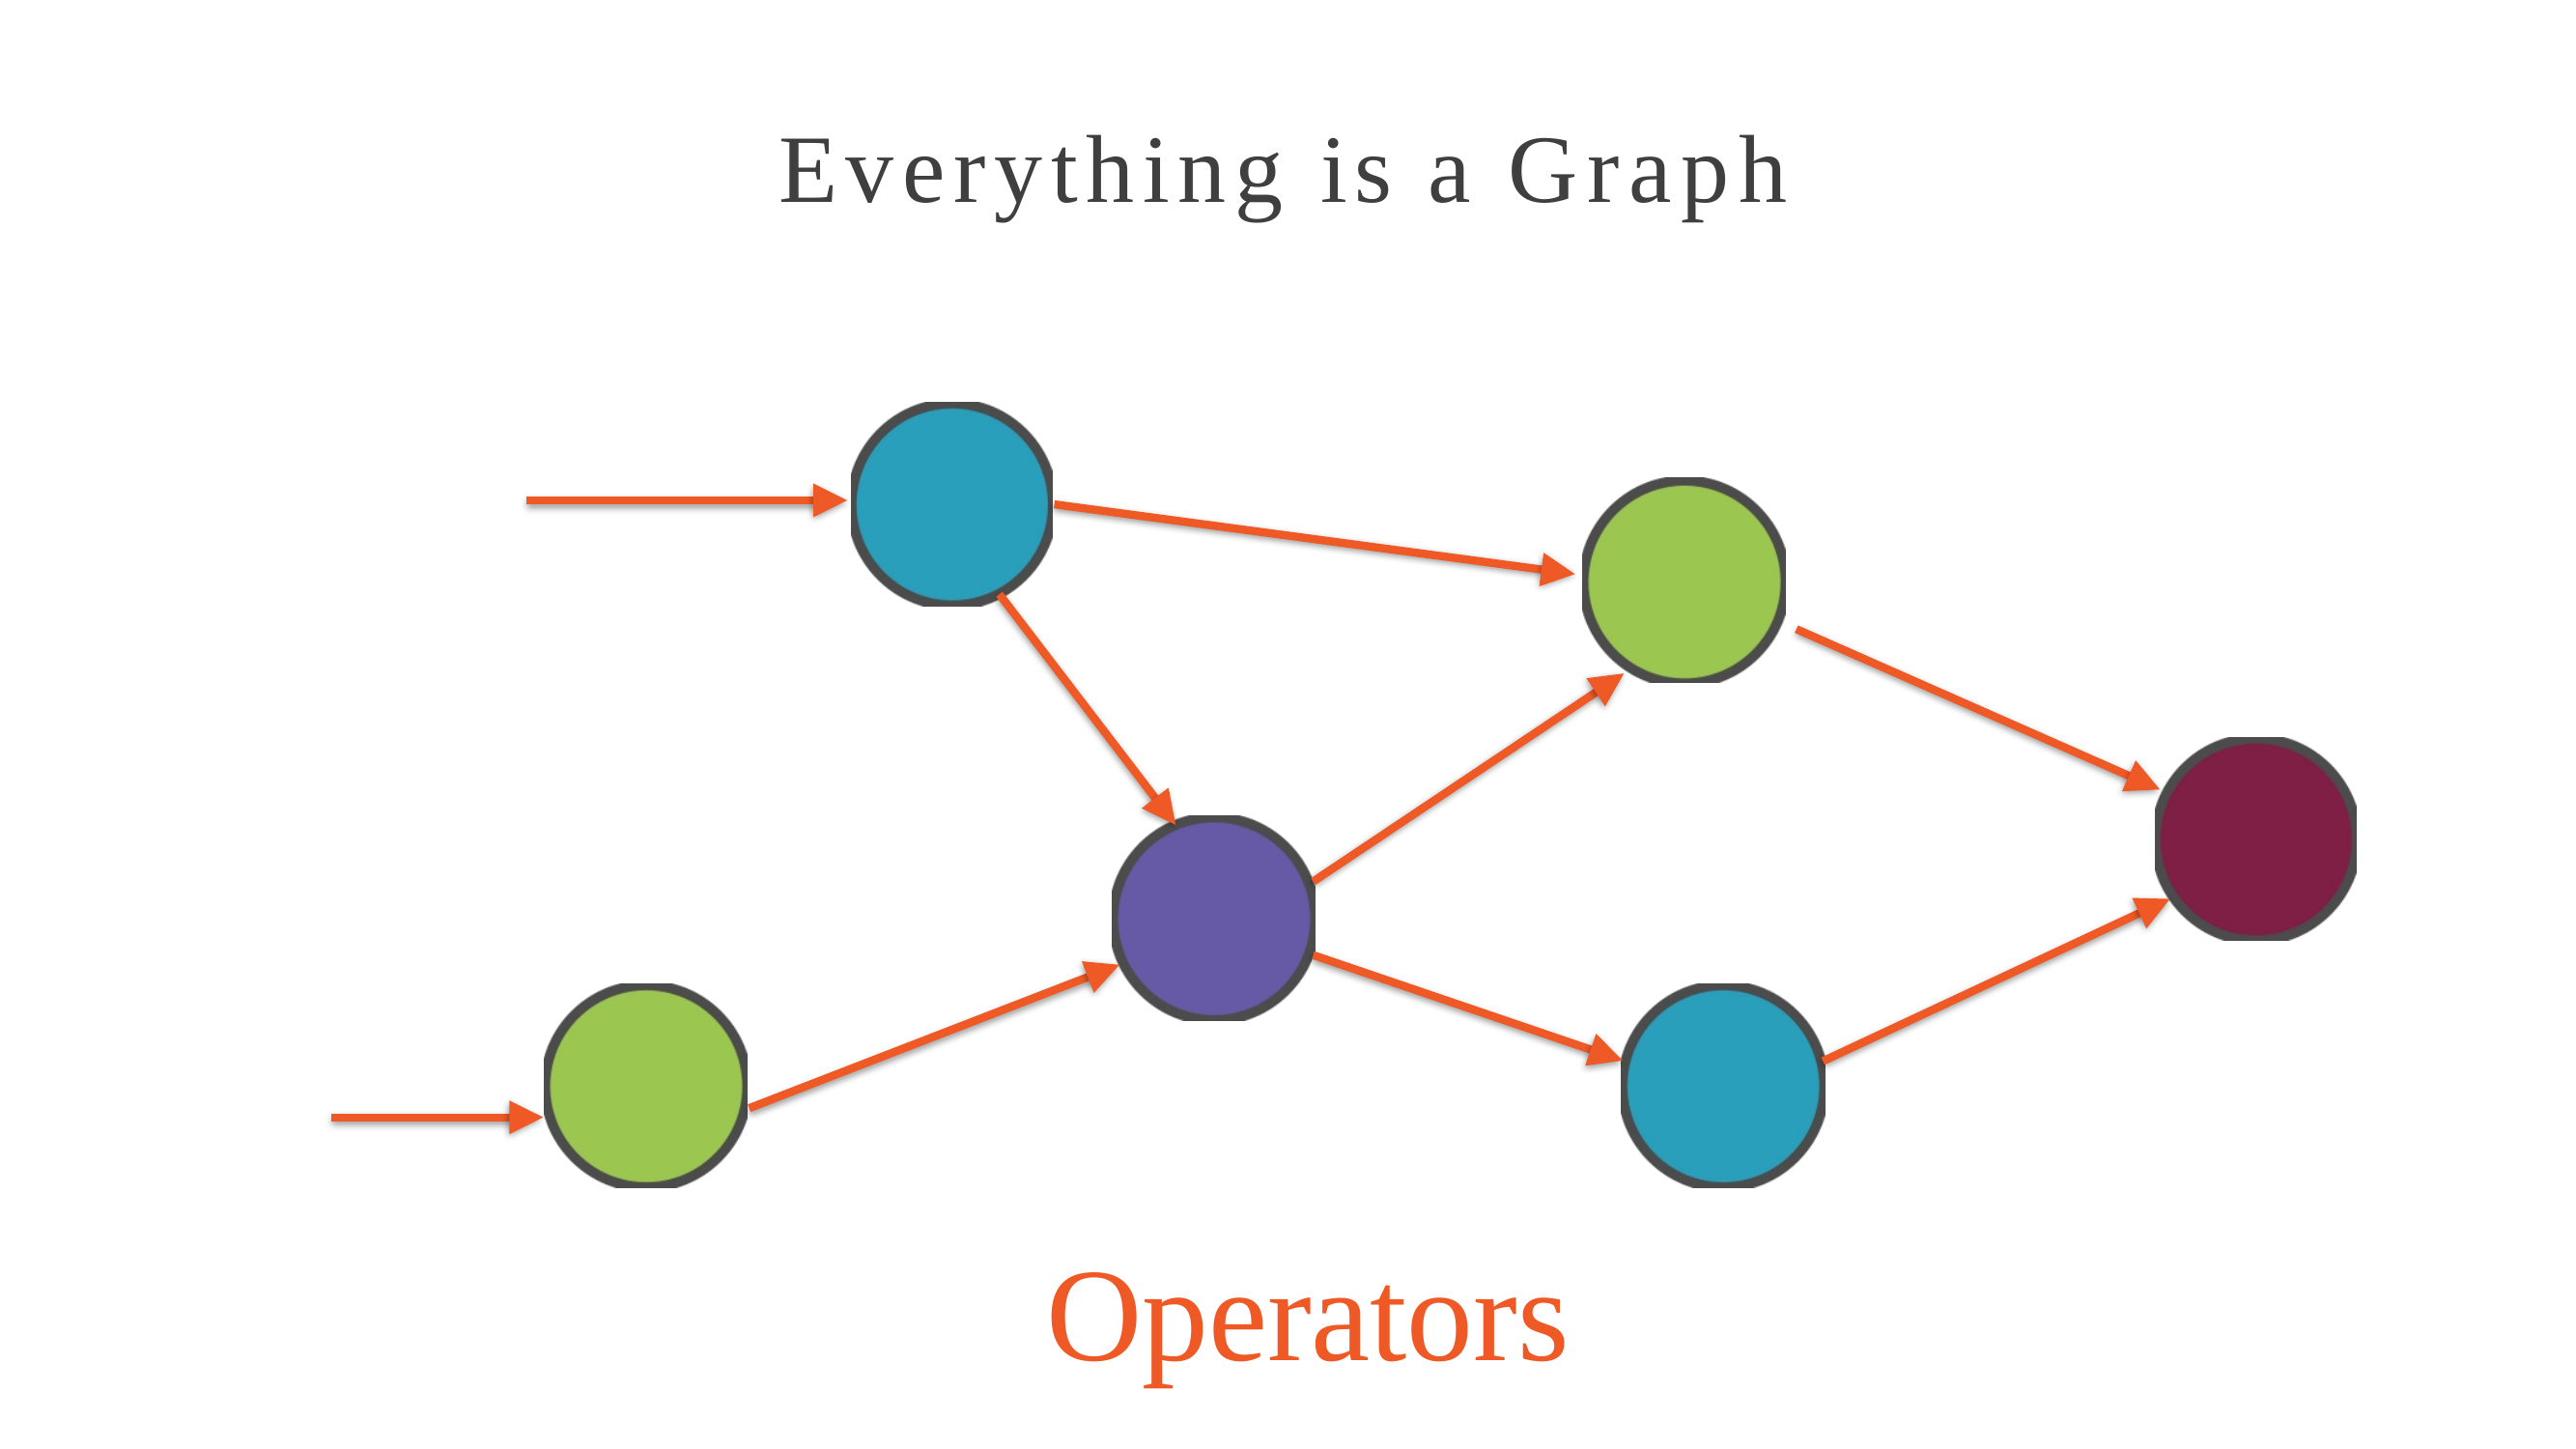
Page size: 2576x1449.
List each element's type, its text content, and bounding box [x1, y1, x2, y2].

picture [851, 402, 1054, 607]
picture [2155, 737, 2358, 941]
text_box [1799, 628, 2125, 776]
text_box Everything is a Graph Operators [778, 105, 1799, 1387]
text_box [2120, 758, 2149, 794]
text_box [2130, 895, 2149, 931]
text_box [507, 1098, 539, 1137]
text_box [752, 1094, 778, 1110]
text_box [1831, 915, 2133, 1060]
text_box [331, 1116, 502, 1120]
text_box [526, 498, 778, 502]
picture [1621, 983, 1826, 1189]
picture [1111, 815, 1316, 1021]
picture [544, 983, 748, 1189]
picture [1582, 477, 1786, 683]
